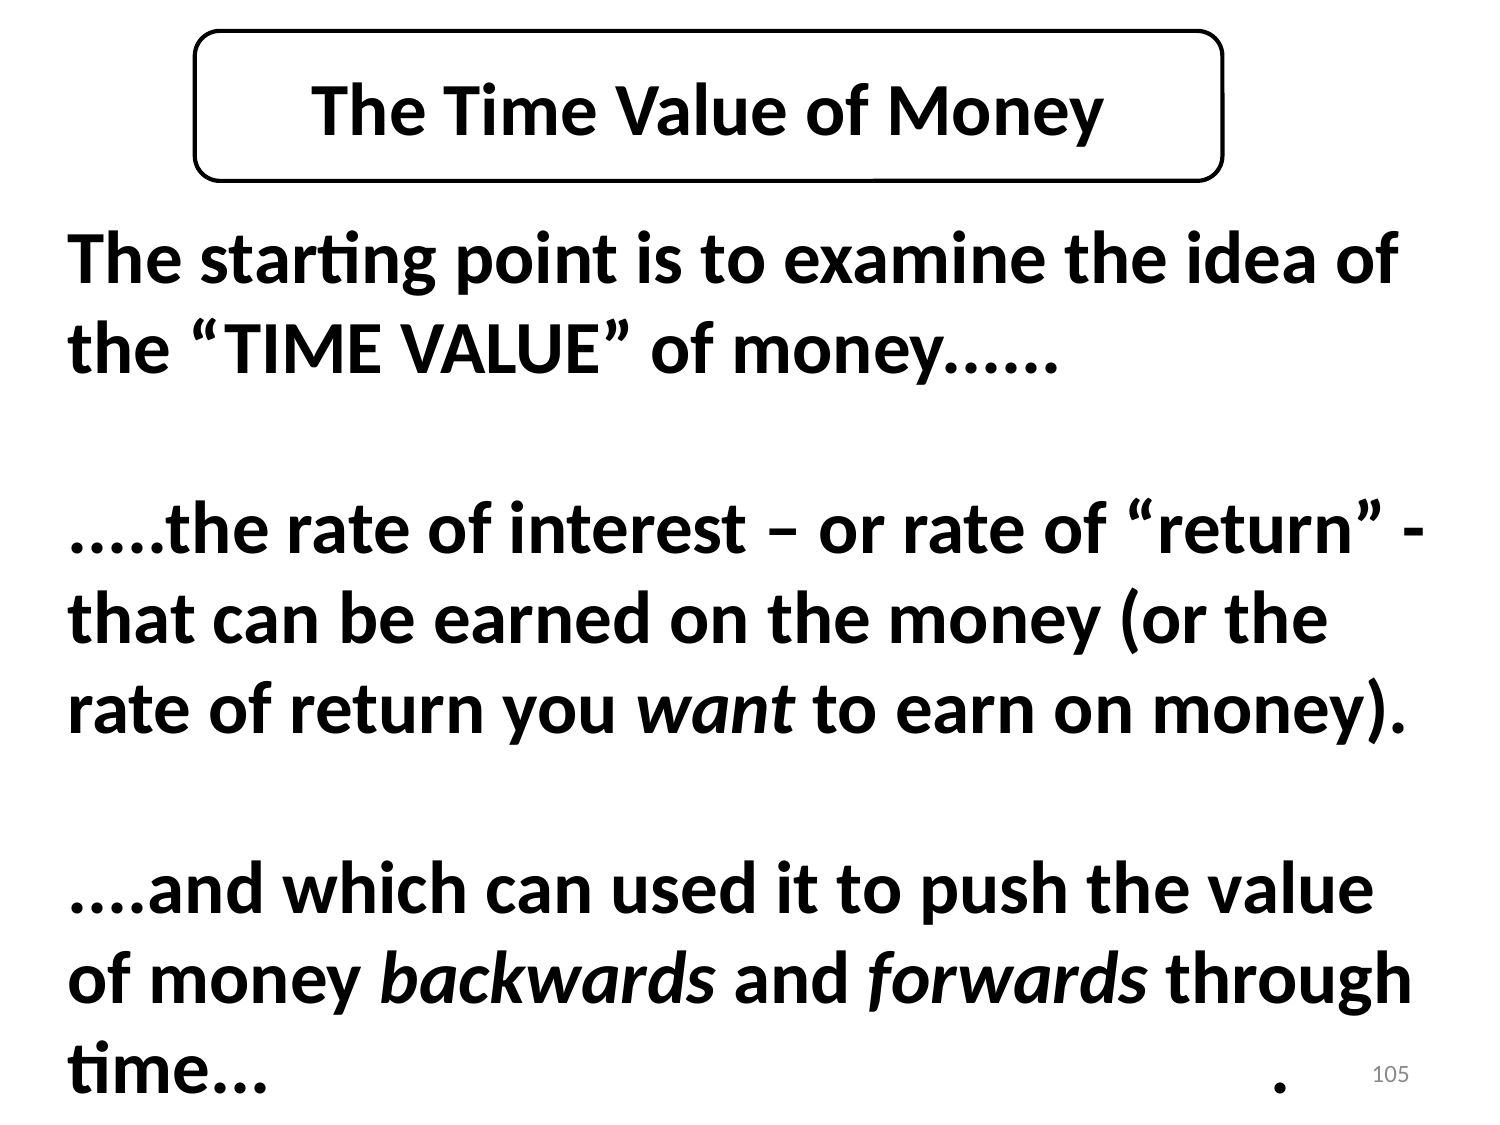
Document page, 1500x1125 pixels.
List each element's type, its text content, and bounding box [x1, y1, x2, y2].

text_box The Time Value of Money [192, 28, 1225, 183]
text_box The starting point is to examine the idea of the “TIME VALUE” of money...... .....the rate of interest – or rate of “return” - that can be earned on the money (or the rate of return you want to earn on money). ....and which can used it to push the value of money backwards and forwards through time... . [53, 201, 1447, 1116]
